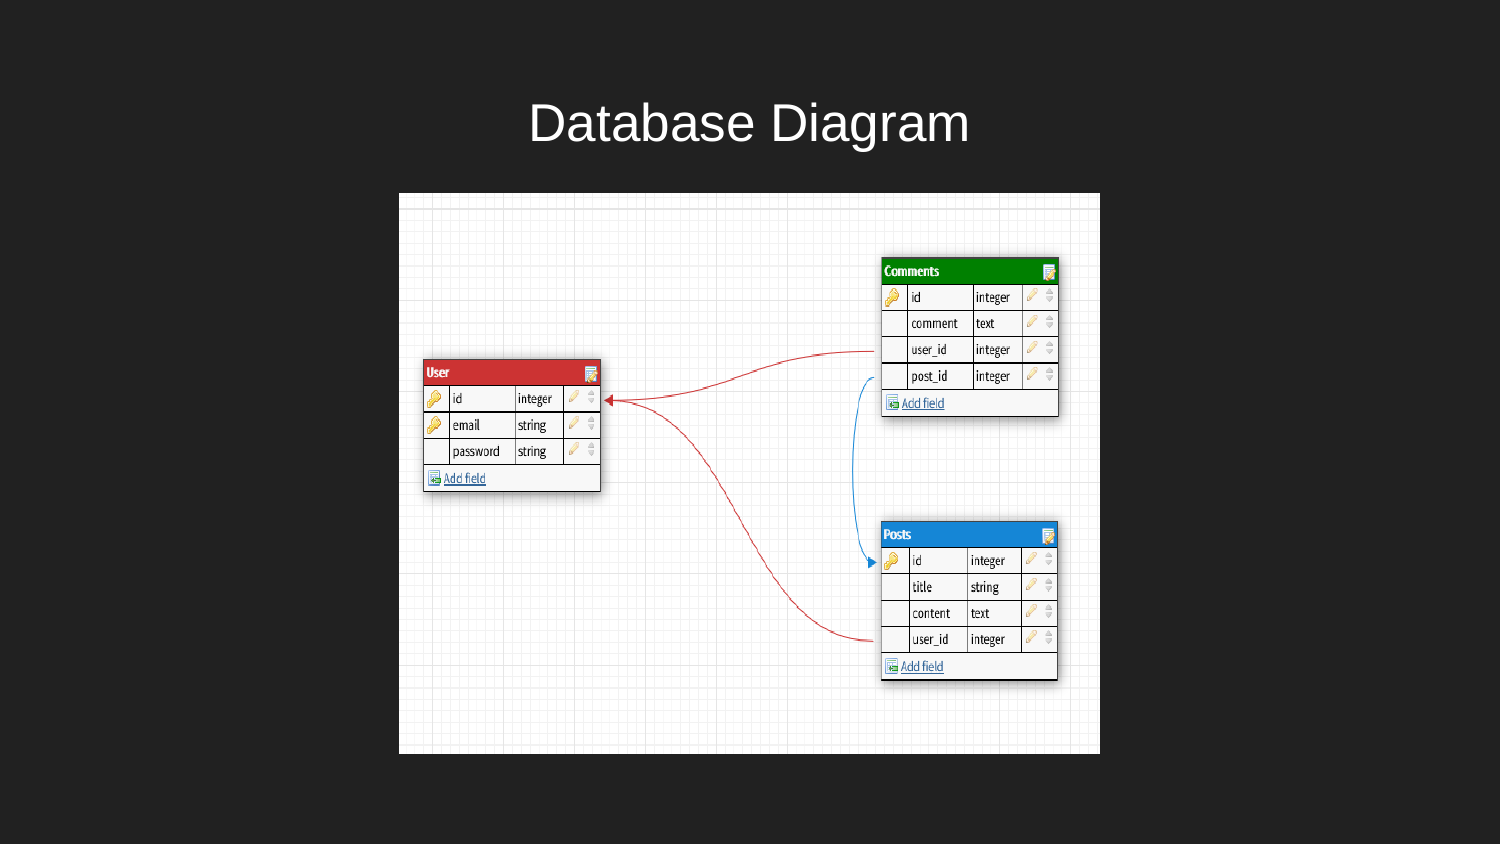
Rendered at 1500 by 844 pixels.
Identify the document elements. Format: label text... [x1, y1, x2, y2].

title Database Diagram [51, 72, 1449, 167]
picture [399, 193, 1101, 755]
